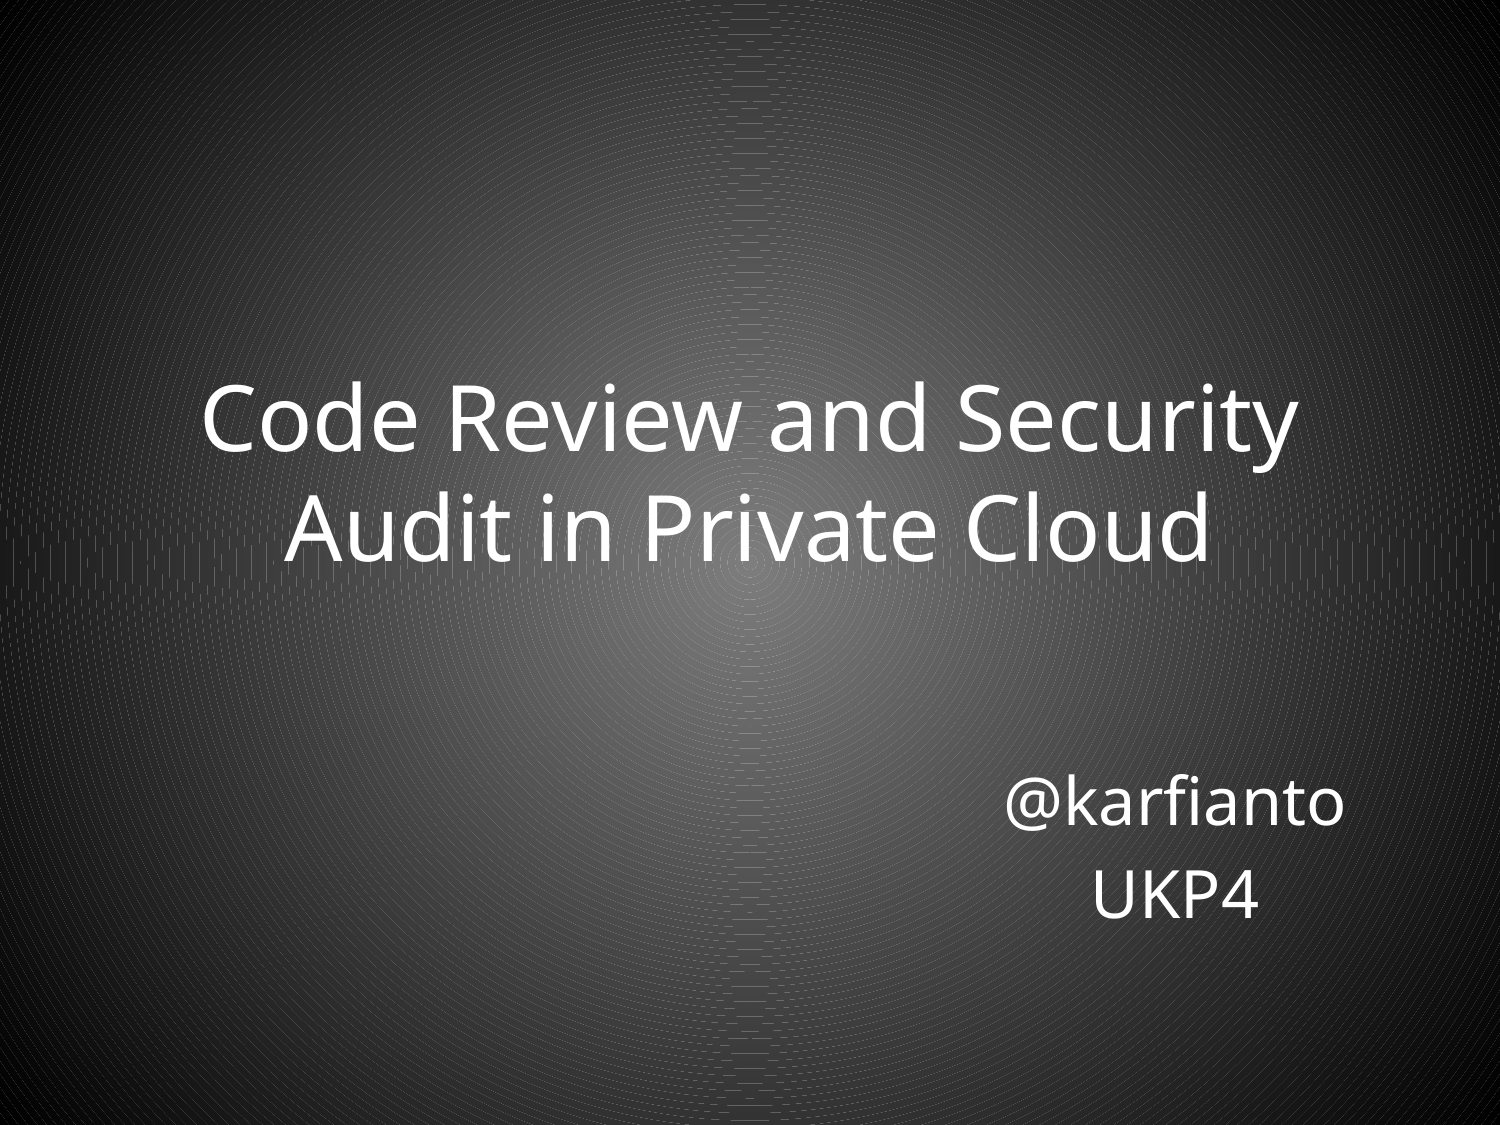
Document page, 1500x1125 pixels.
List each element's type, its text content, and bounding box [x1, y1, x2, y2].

subtitle @karfianto UKP4 [891, 751, 1459, 1039]
title Code Review and Security Audit in Private Cloud [112, 349, 1388, 591]
